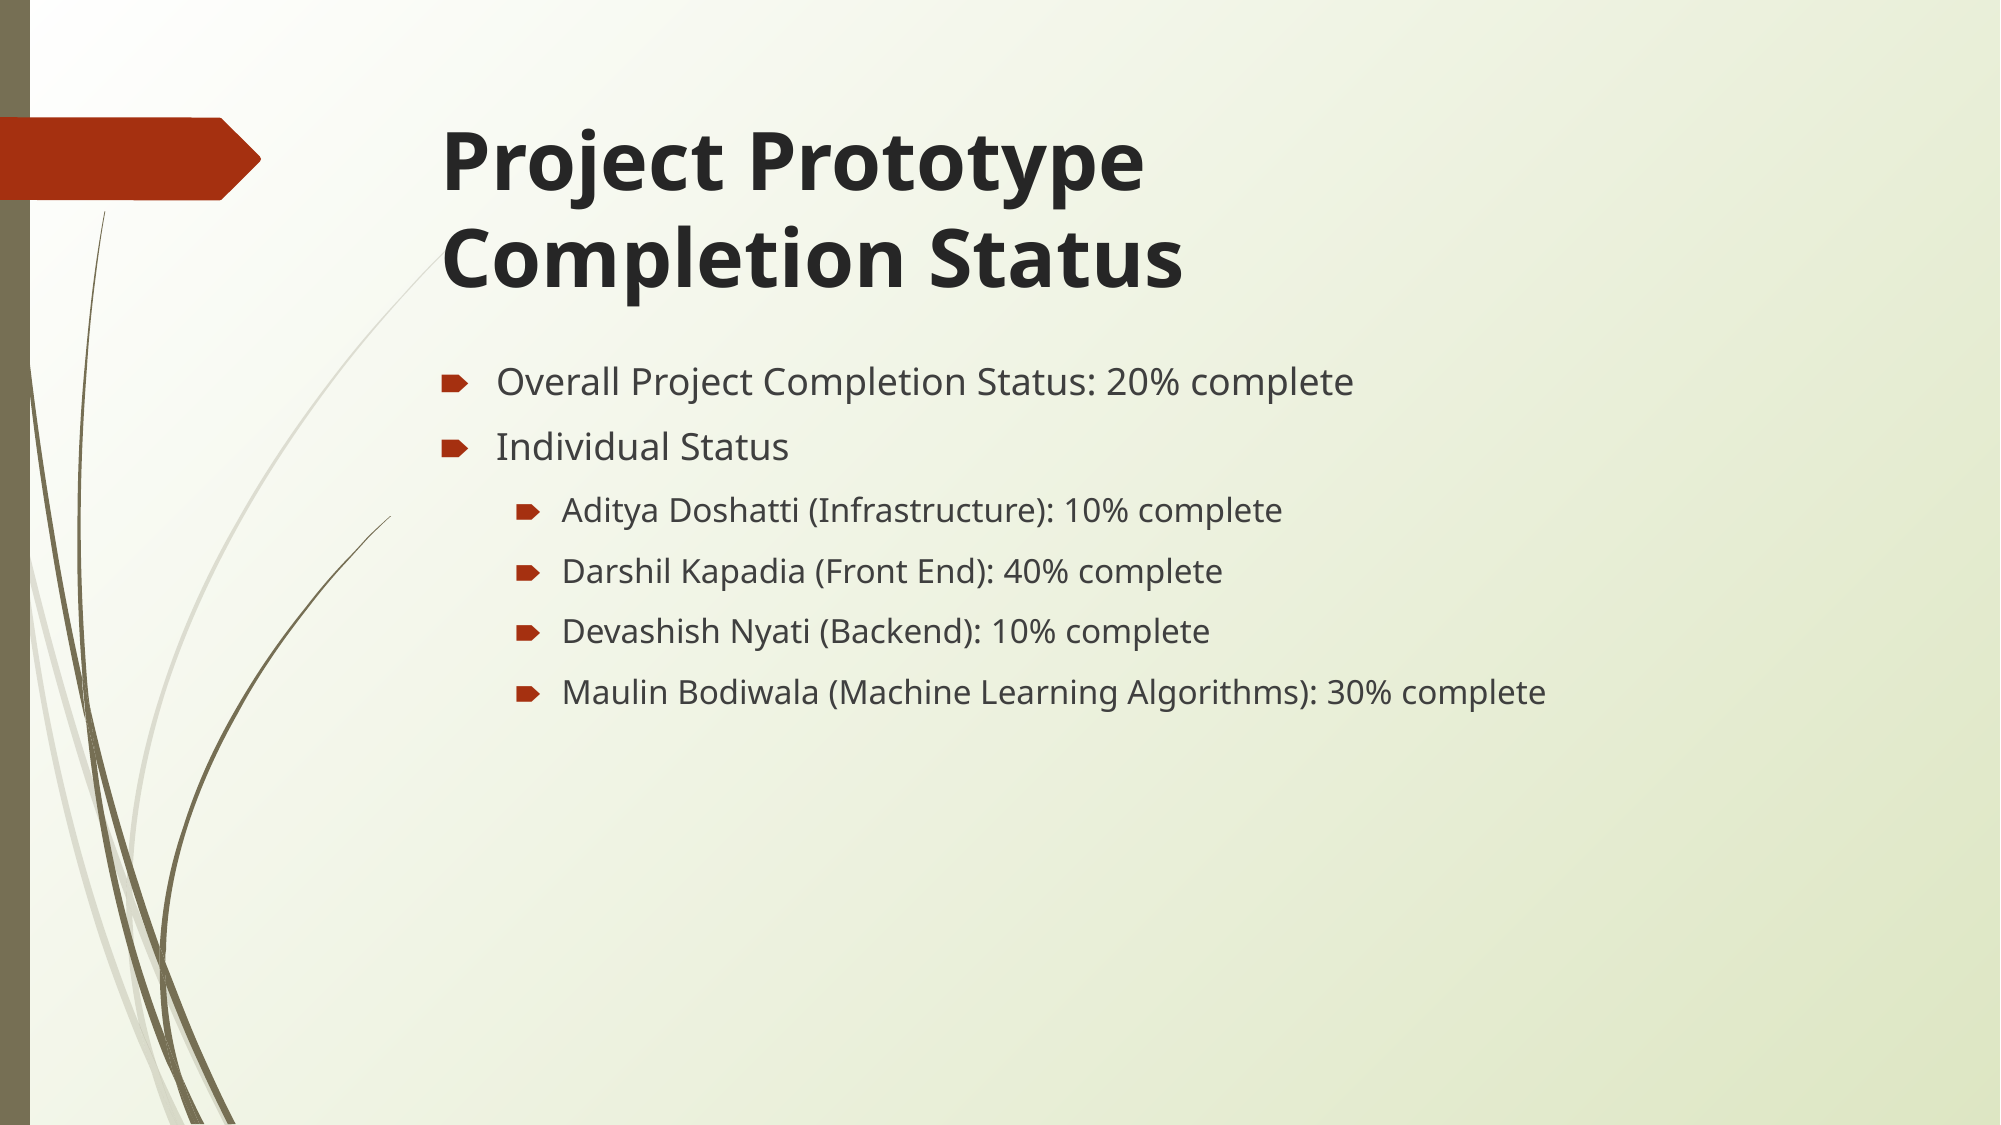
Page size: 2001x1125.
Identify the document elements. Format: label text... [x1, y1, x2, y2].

title Project Prototype Completion Status [425, 102, 1888, 313]
list Overall Project Completion Status: 20% complete Individual Status Aditya Doshatti (Infrastructure): 10% complete Darshil Kapadia (Front End): 40% complete Devashish Nyati (Backend): 10% complete Maulin Bodiwala (Machine Learning Algorithms): 30% complete [424, 350, 1888, 970]
